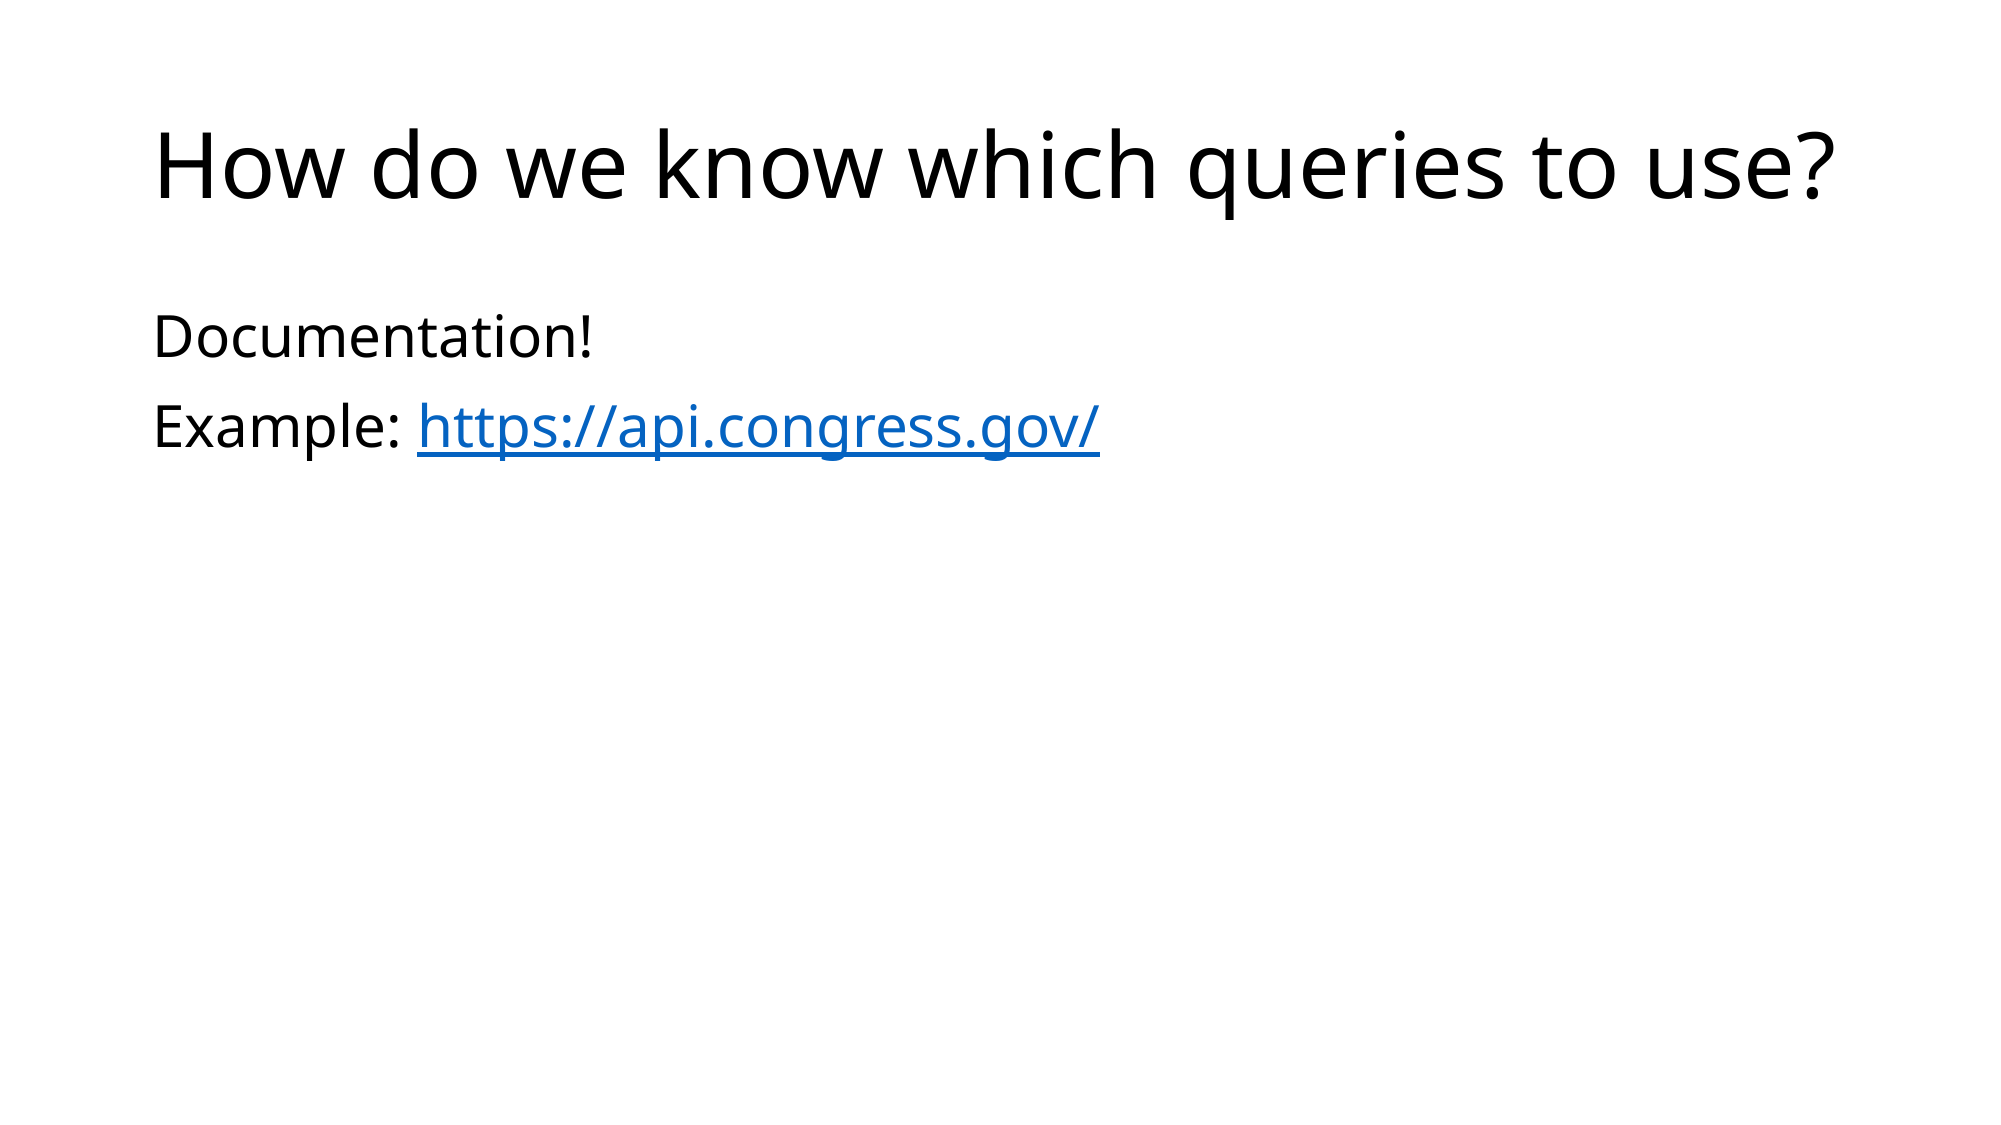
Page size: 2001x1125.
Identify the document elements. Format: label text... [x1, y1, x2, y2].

title How do we know which queries to use? [137, 59, 1863, 278]
list Documentation! Example: https://api.congress.gov/ [137, 299, 1863, 1014]
